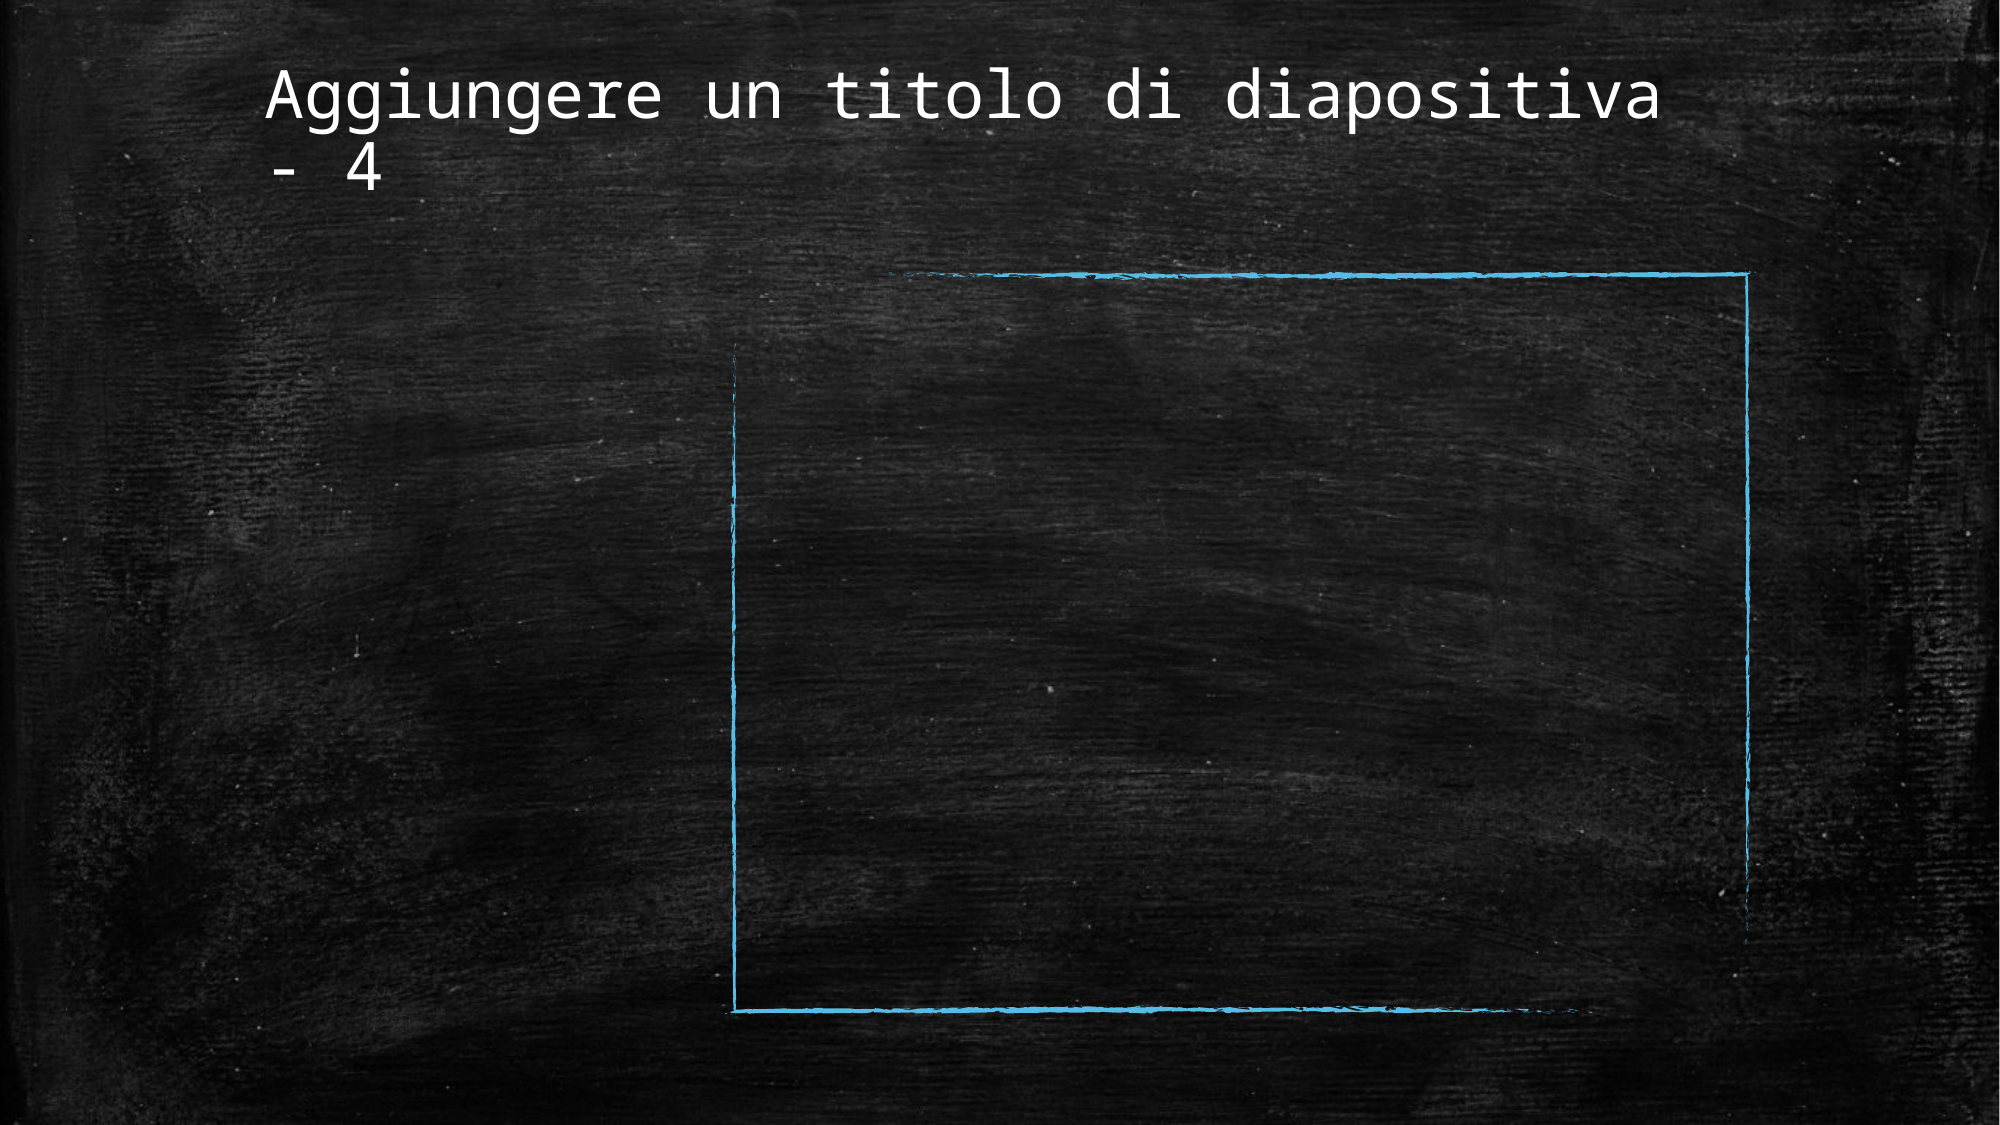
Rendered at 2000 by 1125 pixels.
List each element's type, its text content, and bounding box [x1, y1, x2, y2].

title Aggiungere un titolo di diapositiva - 4 [249, 45, 1750, 213]
